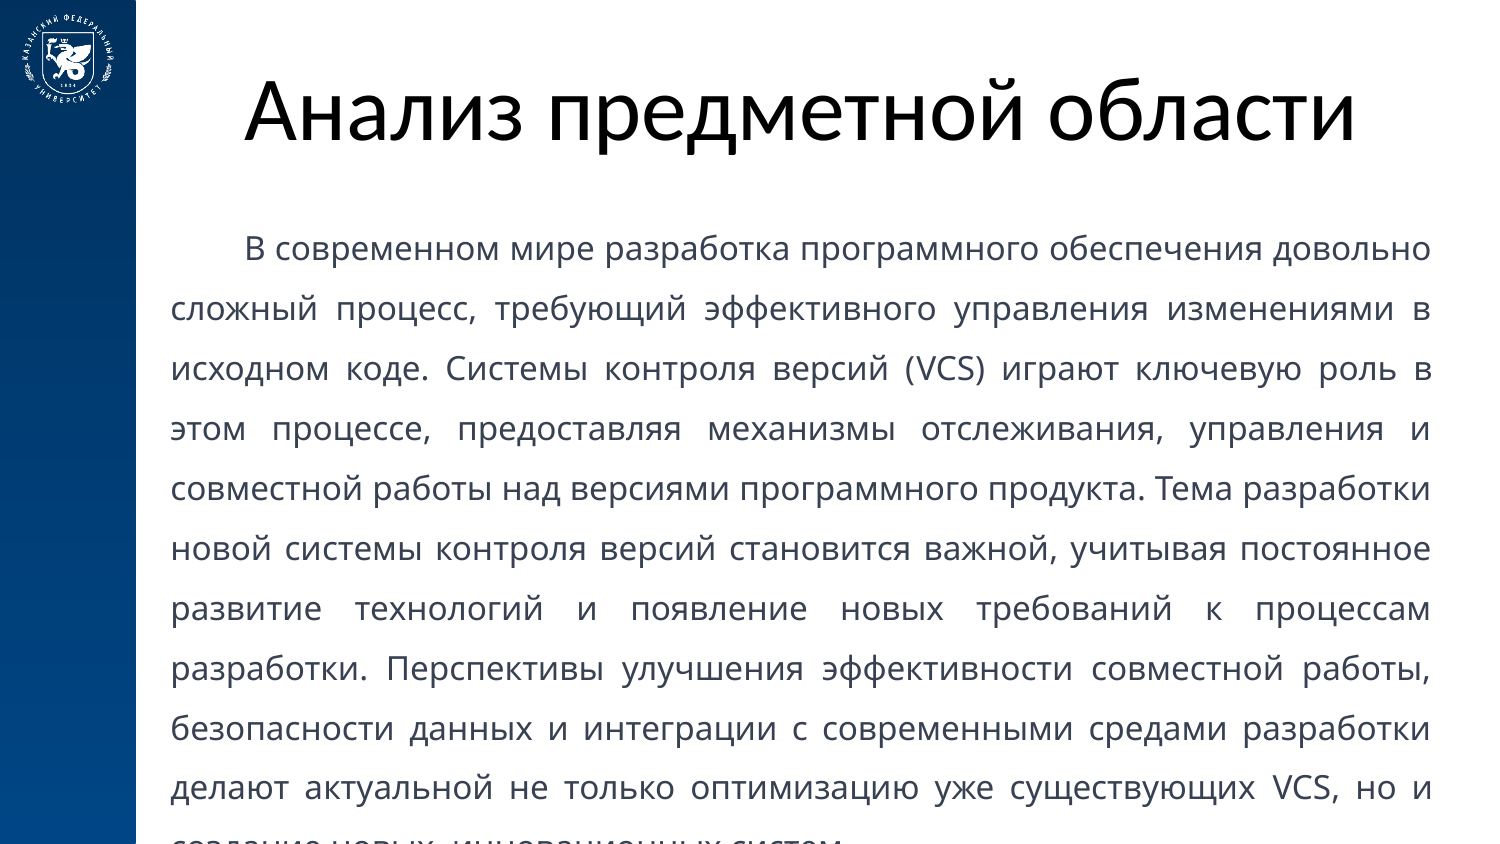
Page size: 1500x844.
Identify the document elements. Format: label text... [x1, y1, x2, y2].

text_box Анализ предметной области [210, 40, 1393, 166]
text_box В современном мире разработка программного обеспечения довольно сложный процесс, требующий эффективного управления изменениями в исходном коде. Системы контроля версий (VCS) играют ключевую роль в этом процессе, предоставляя механизмы отслеживания, управления и совместной работы над версиями программного продукта. Тема разработки новой системы контроля версий становится важной, учитывая постоянное развитие технологий и появление новых требований к процессам разработки. Перспективы улучшения эффективности совместной работы, безопасности данных и интеграции с современными средами разработки делают актуальной не только оптимизацию уже существующих VCS, но и создание новых, инновационных систем. [155, 200, 1448, 844]
picture [22, 14, 114, 104]
text_box [0, 0, 138, 844]
